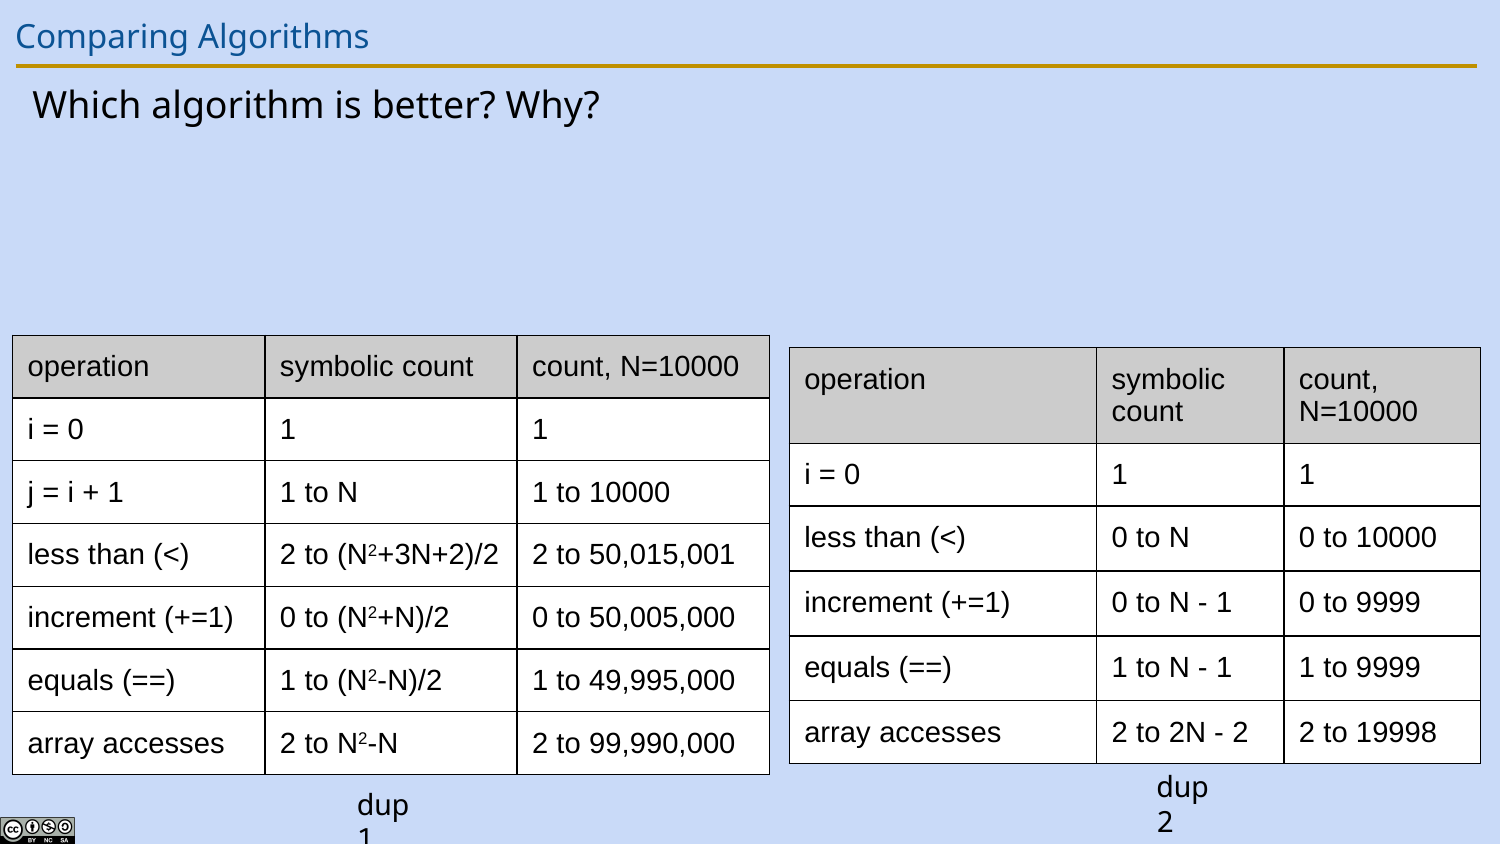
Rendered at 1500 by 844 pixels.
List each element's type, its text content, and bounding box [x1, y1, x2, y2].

table_cell 1 [518, 399, 769, 460]
table_header operation [13, 336, 264, 397]
table_cell array accesses [13, 712, 264, 774]
table_cell equals (==) [790, 637, 1096, 700]
table_cell 0 to N - 1 [1097, 572, 1283, 635]
table_cell j = i + 1 [13, 461, 264, 523]
table_cell 0 to 9999 [1285, 572, 1480, 635]
table_cell increment (+=1) [13, 587, 264, 648]
title Comparing Algorithms [0, 0, 1398, 65]
table_header count, N=10000 [1285, 348, 1480, 443]
table_cell 1 [1285, 444, 1480, 505]
text_box dup1 [341, 770, 442, 833]
table_cell less than (<) [13, 524, 264, 586]
table_cell 2 to 99,990,000 [518, 712, 769, 774]
table_cell increment (+=1) [790, 572, 1096, 635]
table_cell equals (==) [13, 650, 264, 711]
text_box dup2 [1141, 753, 1241, 815]
table_header operation [790, 348, 1096, 443]
table_cell 1 [1097, 444, 1283, 505]
table_cell 1 to N [266, 461, 516, 523]
table_cell i = 0 [13, 399, 264, 460]
table_cell 0 to N [1097, 507, 1283, 570]
table_cell 0 to 50,005,000 [518, 587, 769, 648]
table_cell 2 to 2N - 2 [1097, 701, 1283, 763]
table_cell 2 to 19998 [1285, 701, 1480, 763]
table_cell i = 0 [790, 444, 1096, 505]
table_cell 1 to (N2-N)/2 [266, 650, 516, 711]
table_cell 1 to 9999 [1285, 637, 1480, 700]
table_header symbolic count [1097, 348, 1283, 443]
table_cell 0 to (N2+N)/2 [266, 587, 516, 648]
table_cell 1 [266, 399, 516, 460]
table_cell 2 to 50,015,001 [518, 524, 769, 586]
table_header count, N=10000 [518, 336, 769, 397]
table_cell 1 to N - 1 [1097, 637, 1283, 700]
picture [0, 817, 75, 844]
table_cell 2 to N2-N [266, 712, 516, 774]
table_cell 1 to 49,995,000 [518, 650, 769, 711]
table_cell array accesses [790, 701, 1096, 763]
list Which algorithm is better? Why? [17, 65, 1416, 627]
table_cell 1 to 10000 [518, 461, 769, 523]
table_cell 0 to 10000 [1285, 507, 1480, 570]
table_header symbolic count [266, 336, 516, 397]
table_cell less than (<) [790, 507, 1096, 570]
table_cell 2 to (N2+3N+2)/2 [266, 524, 516, 586]
